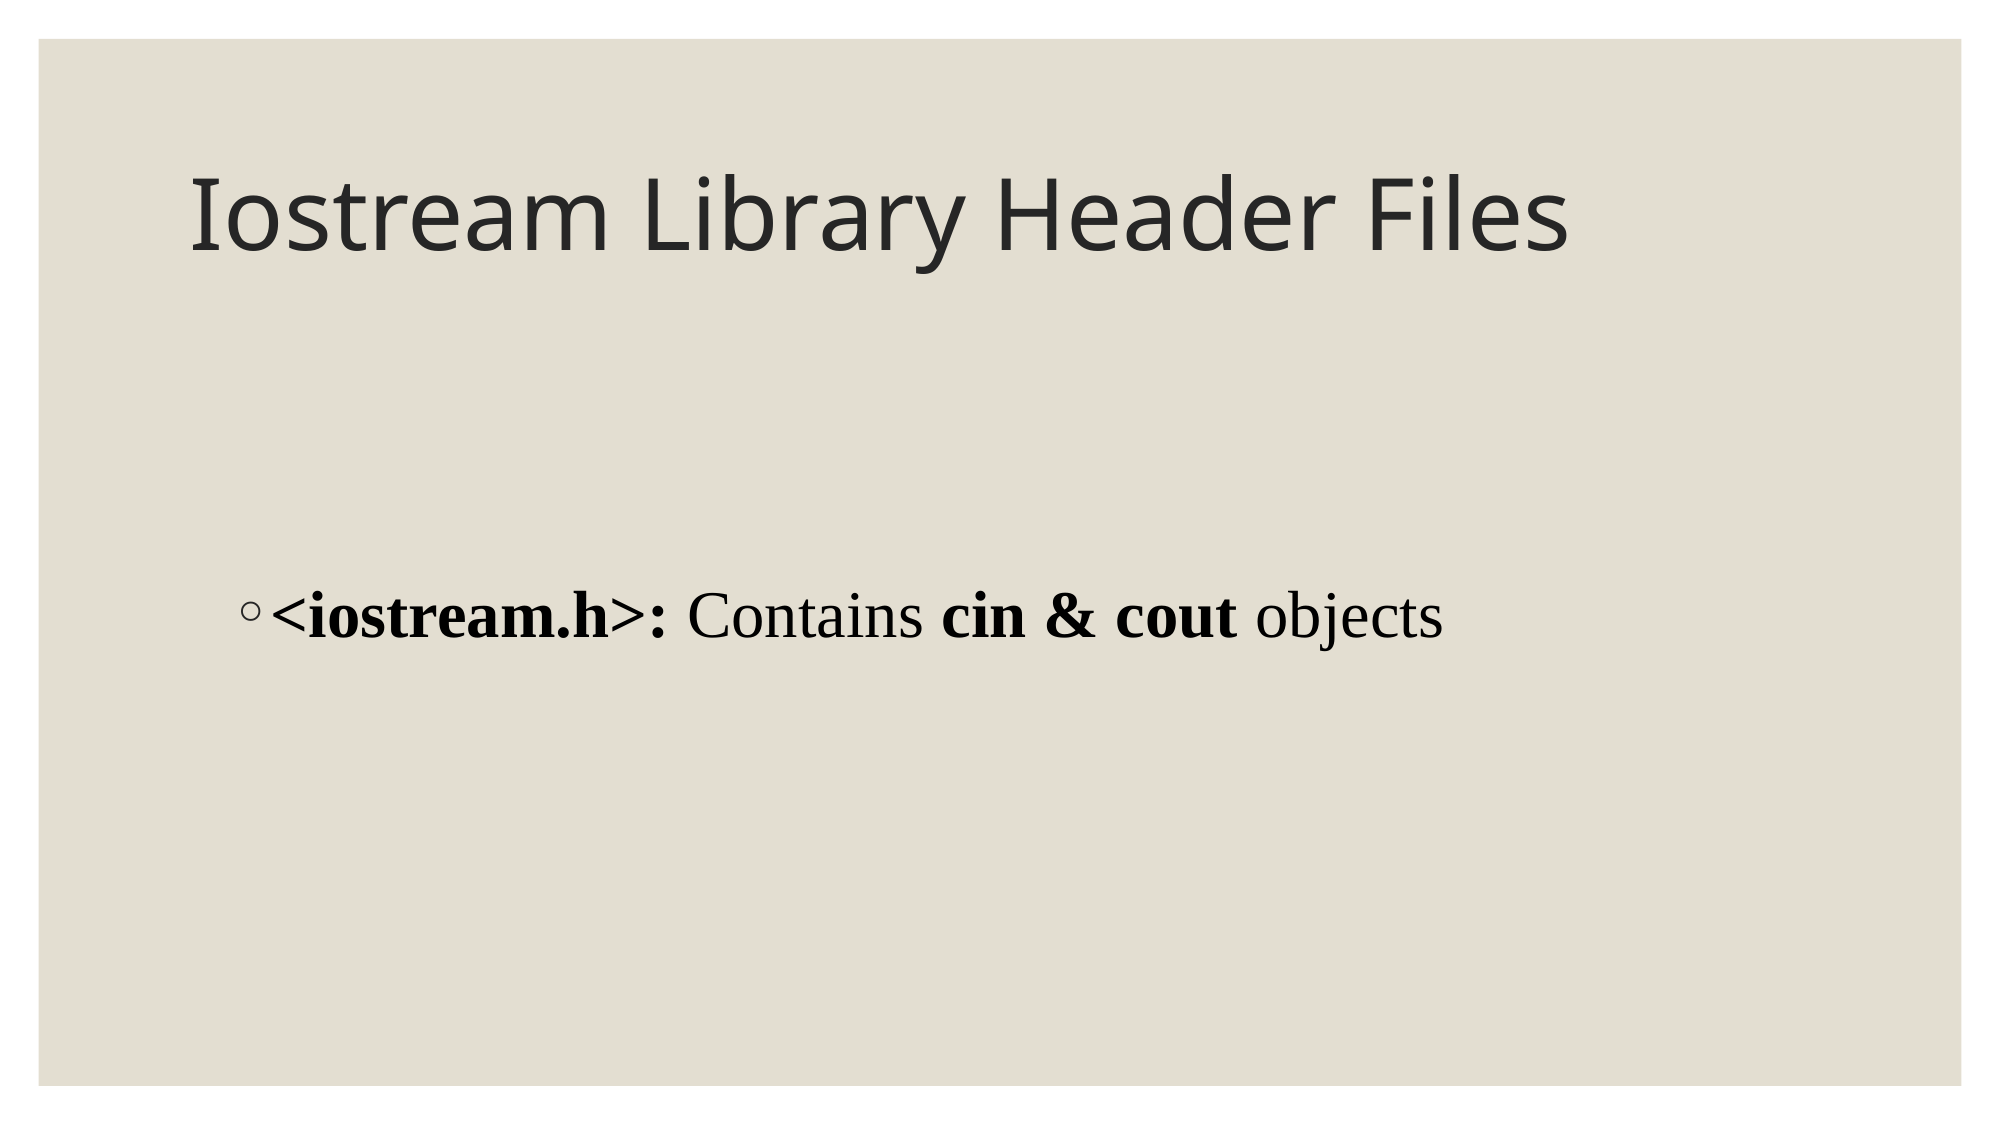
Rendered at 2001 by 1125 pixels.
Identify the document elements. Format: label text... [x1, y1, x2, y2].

title Iostream Library Header Files [174, 105, 1825, 331]
list <iostream.h>: Contains cin & cout objects [174, 462, 1750, 688]
